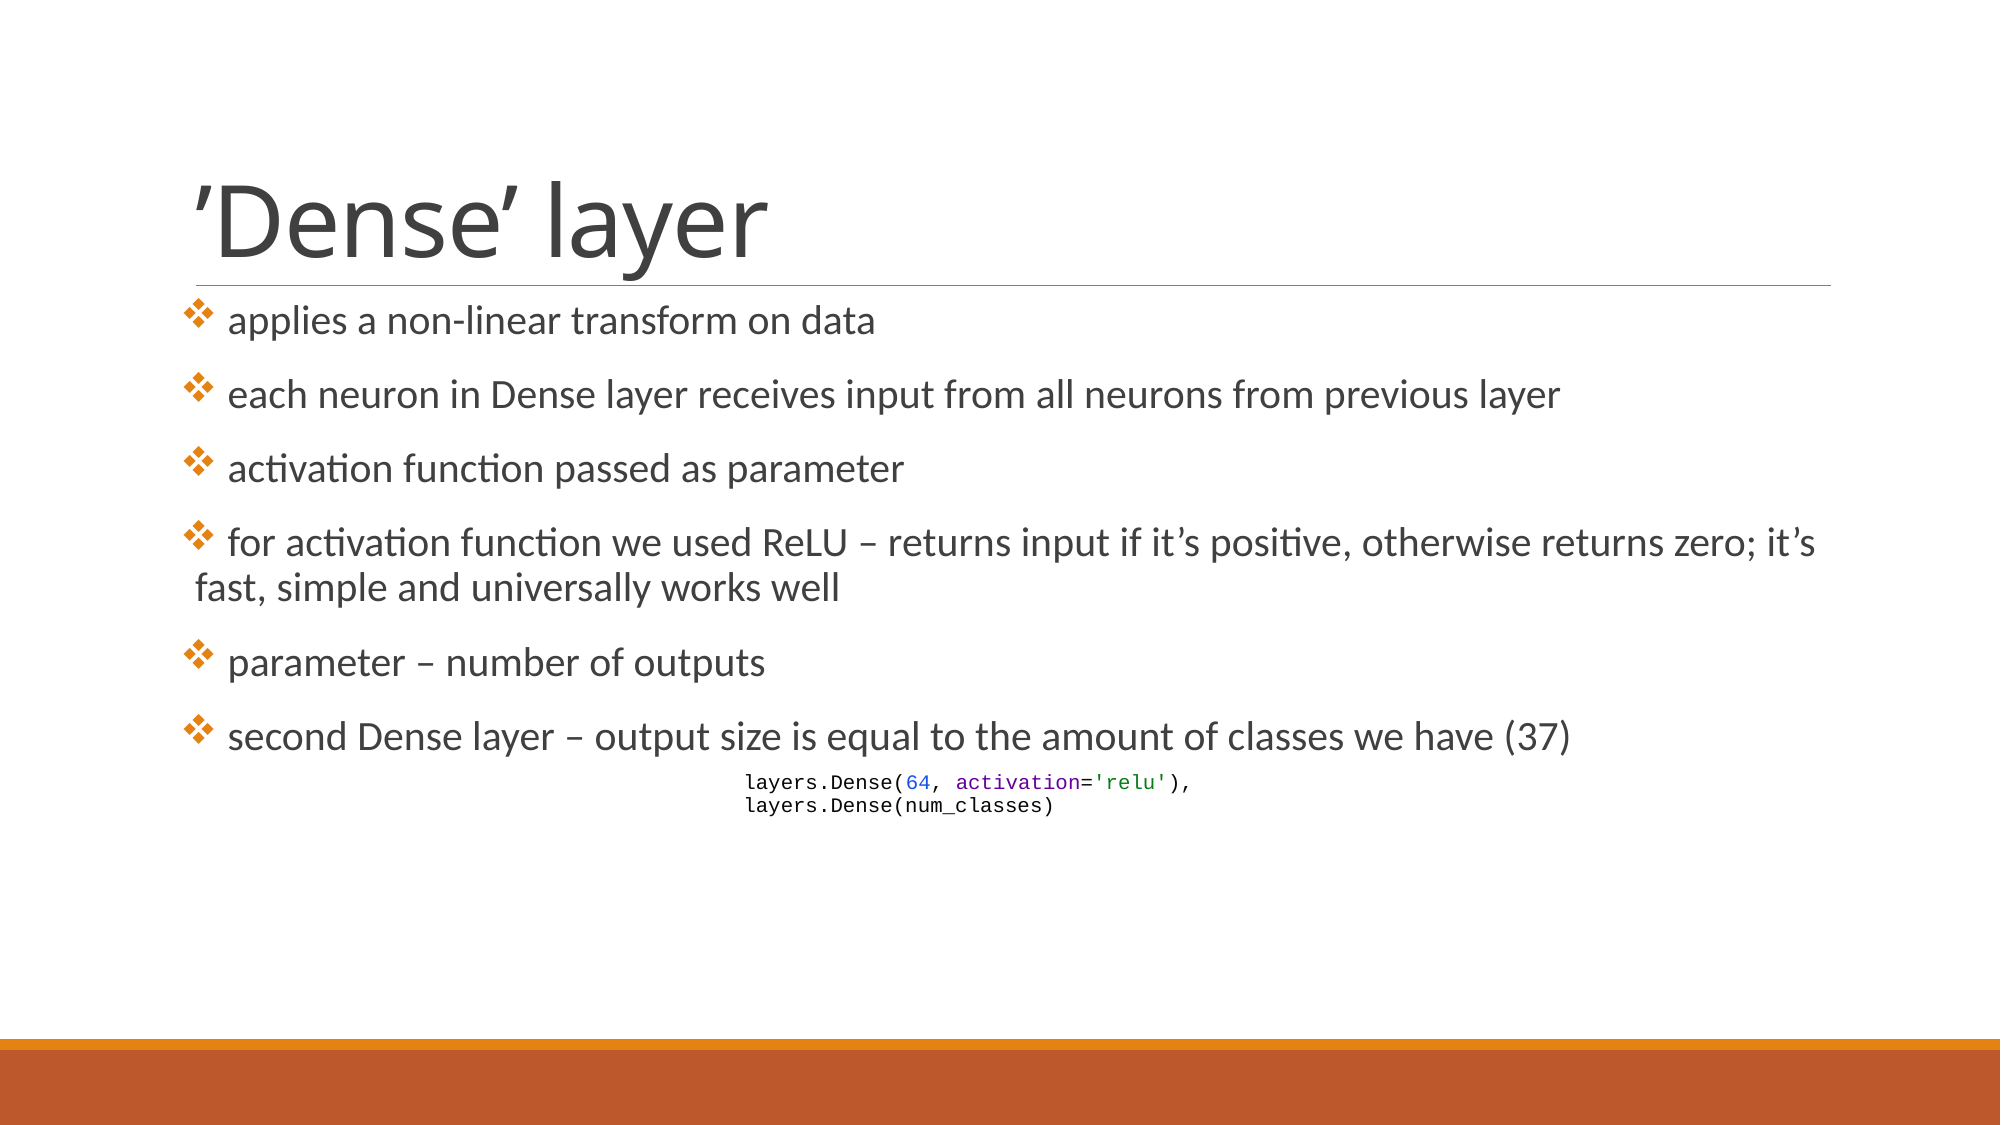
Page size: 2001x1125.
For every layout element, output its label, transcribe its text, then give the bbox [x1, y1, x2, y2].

list applies a non-linear transform on data each neuron in Dense layer receives input from all neurons from previous layer activation function passed as parameter for activation function we used ReLU – returns input if it’s positive, otherwise returns zero; it’s fast, simple and universally works well parameter – number of outputs second Dense layer – output size is equal to the amount of classes we have (37) [180, 290, 1830, 951]
title ’Dense’ layer [180, 47, 1830, 285]
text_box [742, 770, 1268, 860]
